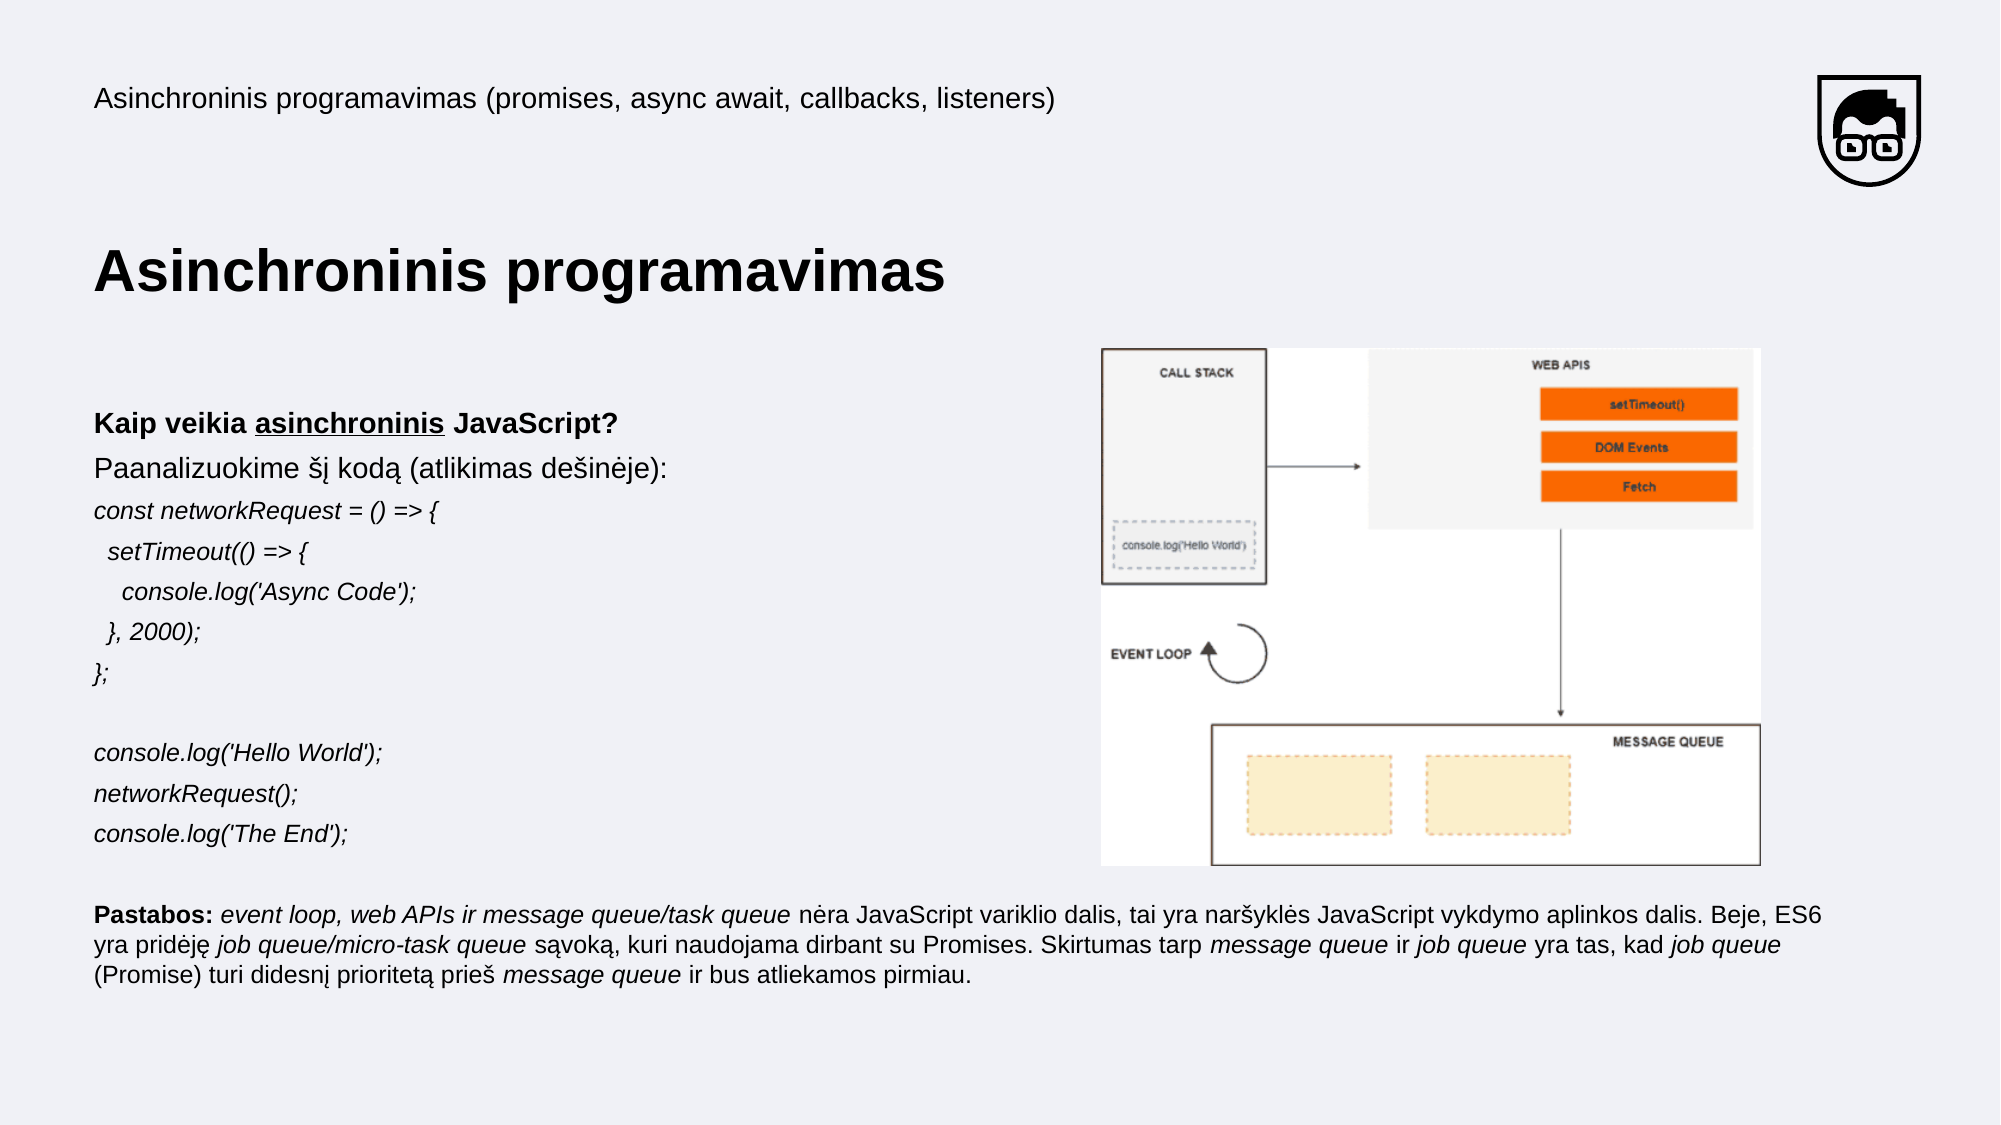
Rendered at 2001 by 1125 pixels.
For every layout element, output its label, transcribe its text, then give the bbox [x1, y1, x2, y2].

list Kaip veikia asinchroninis JavaScript? Paanalizuokime šį kodą (atlikimas dešinėje): const networkRequest = () => { setTimeout(() => { console.log('Async Code'); }, 2000); }; console.log('Hello World'); networkRequest(); console.log('The End'); Pastabos: event loop, web APIs ir message queue/task queue nėra JavaScript variklio dalis, tai yra naršyklės JavaScript vykdymo aplinkos dalis. Beje, ES6 yra pridėję job queue/micro-task queue sąvoką, kuri naudojama dirbant su Promises. Skirtumas tarp message queue ir job queue yra tas, kad job queue (Promise) turi didesnį prioritetą prieš message queue ir bus atliekamos pirmiau. [78, 395, 1861, 1125]
title Asinchroninis programavimas [78, 224, 1852, 395]
picture [1101, 348, 1761, 866]
list Asinchroninis programavimas (promises, async await, callbacks, listeners) [78, 75, 1103, 151]
